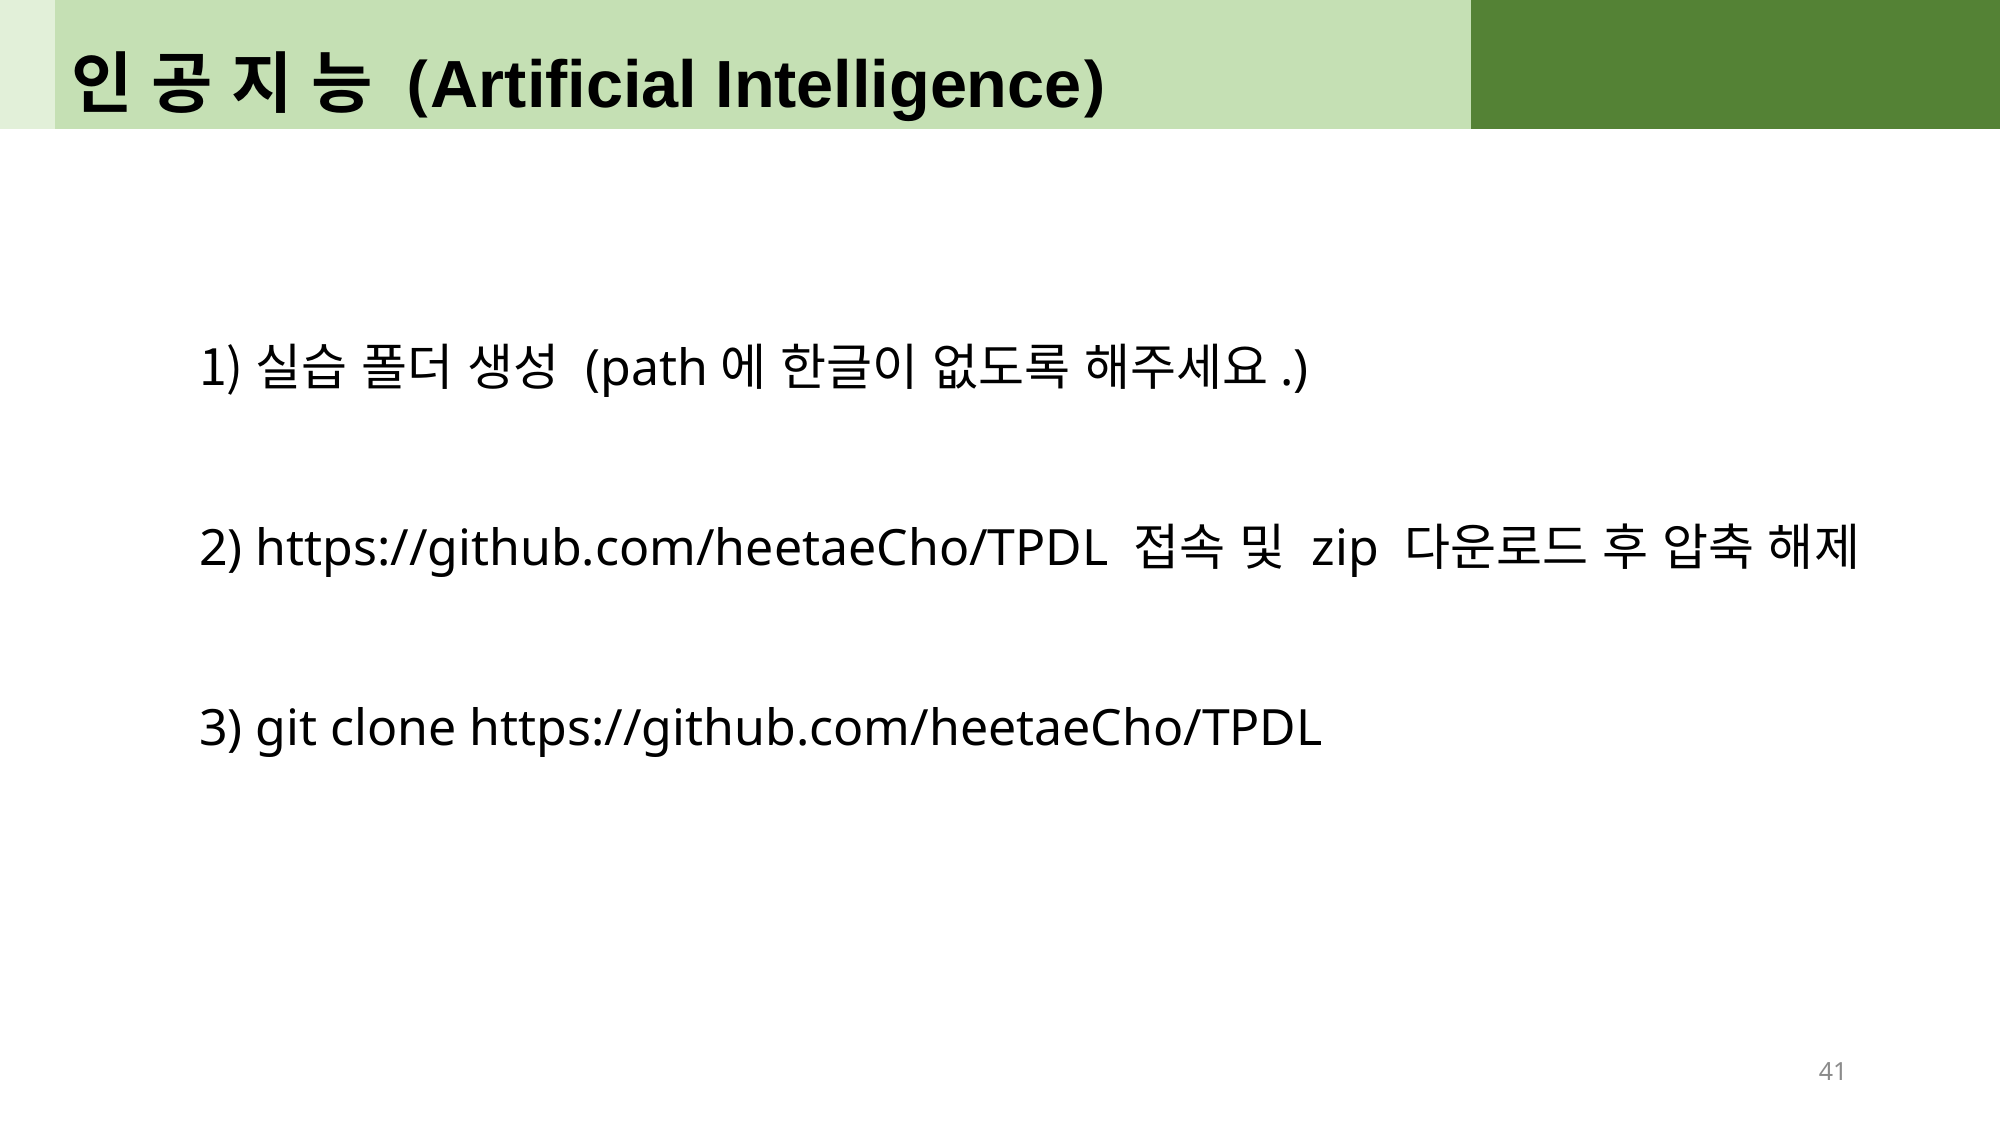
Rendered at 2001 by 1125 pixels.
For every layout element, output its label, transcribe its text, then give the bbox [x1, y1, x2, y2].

text_box 실습 폴더 생성 (path에 한글이 없도록 해주세요.) https://github.com/heetaeCho/TPDL 접속 및 zip 다운로드 후 압축 해제 git clone https://github.com/heetaeCho/TPDL [184, 327, 1876, 763]
slide_number 41 [1412, 1042, 1863, 1103]
text_box 인 공 지 능 (Artificial Intelligence) [55, 0, 1471, 129]
text_box [1471, 0, 2000, 129]
text_box [0, 0, 55, 129]
